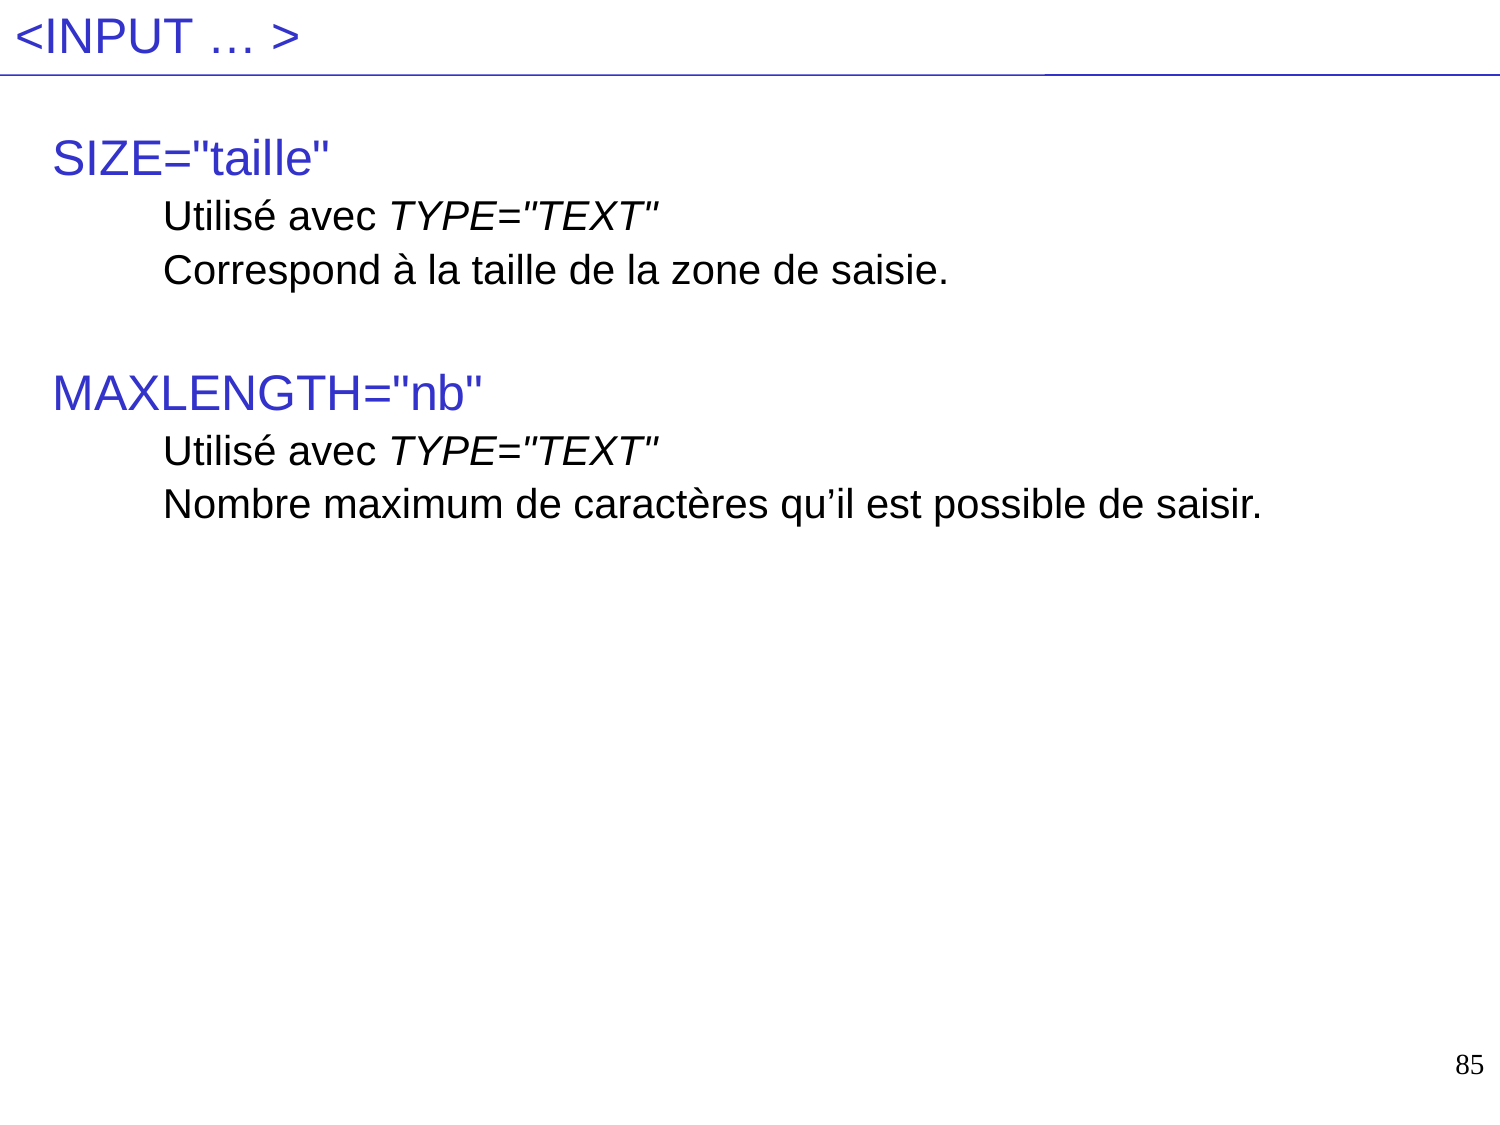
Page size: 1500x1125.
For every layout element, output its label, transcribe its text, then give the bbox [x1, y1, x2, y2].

list SIZE="taille" Utilisé avec TYPE="TEXT" Correspond à la taille de la zone de saisie. MAXLENGTH="nb" Utilisé avec TYPE="TEXT" Nombre maximum de caractères qu’il est possible de saisir. [37, 125, 1459, 1000]
title <INPUT … > [0, 0, 1500, 75]
slide_number 85 [1187, 1037, 1500, 1113]
